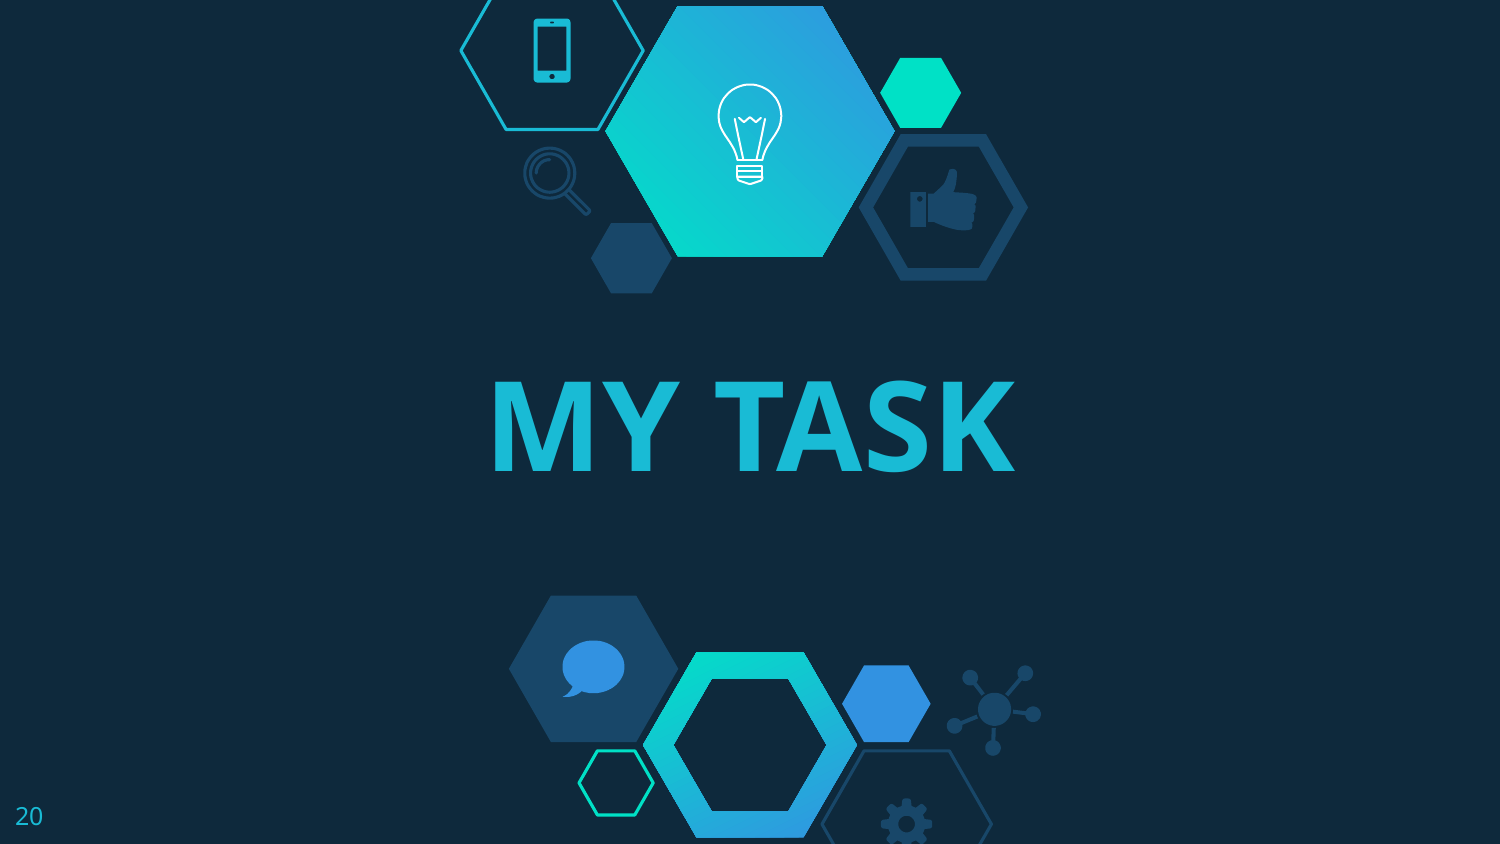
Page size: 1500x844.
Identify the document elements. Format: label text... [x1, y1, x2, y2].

title MY TASK [229, 326, 1271, 517]
slide_number 20 [0, 785, 90, 844]
